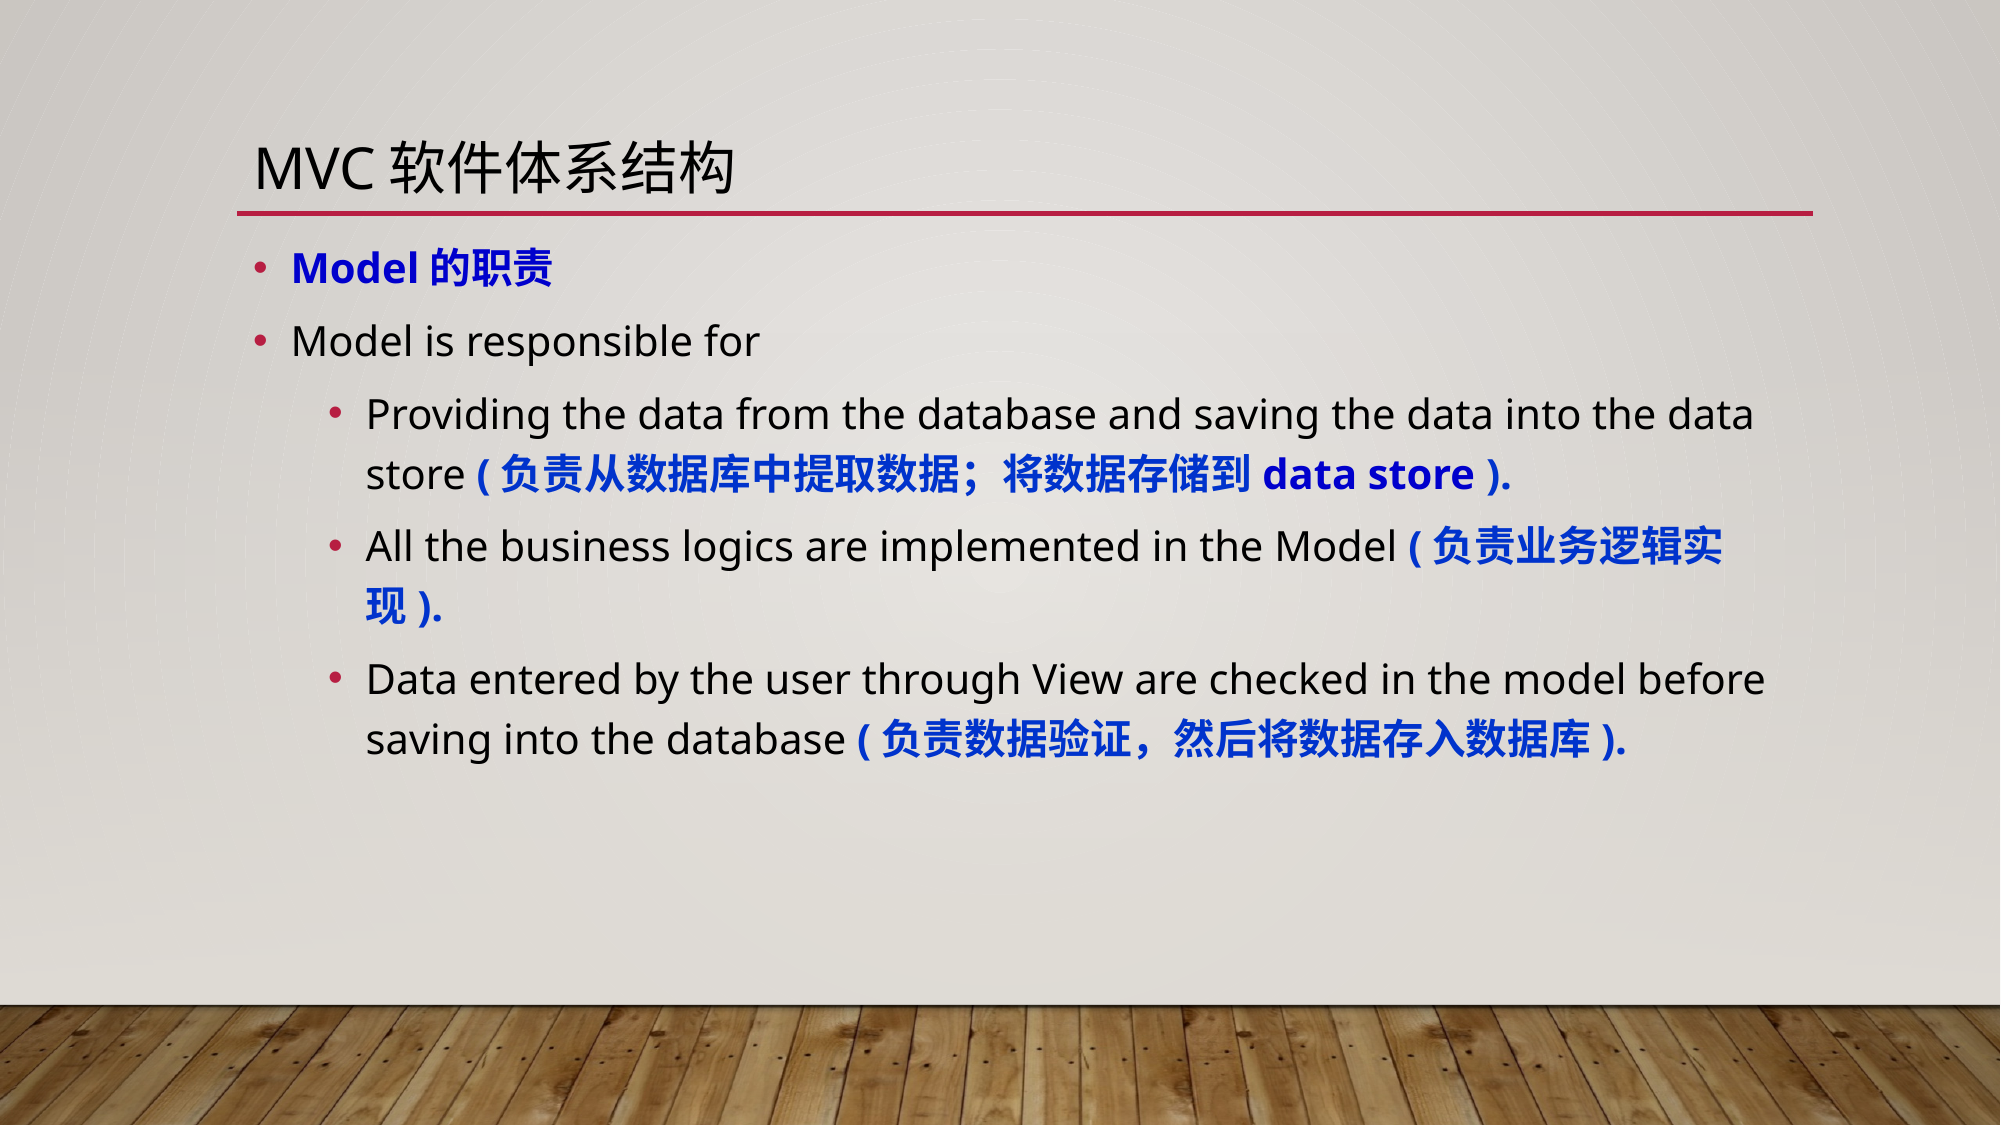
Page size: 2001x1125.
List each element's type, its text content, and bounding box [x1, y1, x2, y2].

list Model的职责 Model is responsible for Providing the data from the database and saving the data into the data store (负责从数据库中提取数据；将数据存储到data store ). All the business logics are implemented in the Model (负责业务逻辑实现). Data entered by the user through View are checked in the model before saving into the database (负责数据验证，然后将数据存入数据库). [238, 224, 1814, 1001]
picture [0, 1005, 2000, 1125]
title MVC软件体系结构 [238, 131, 1814, 210]
